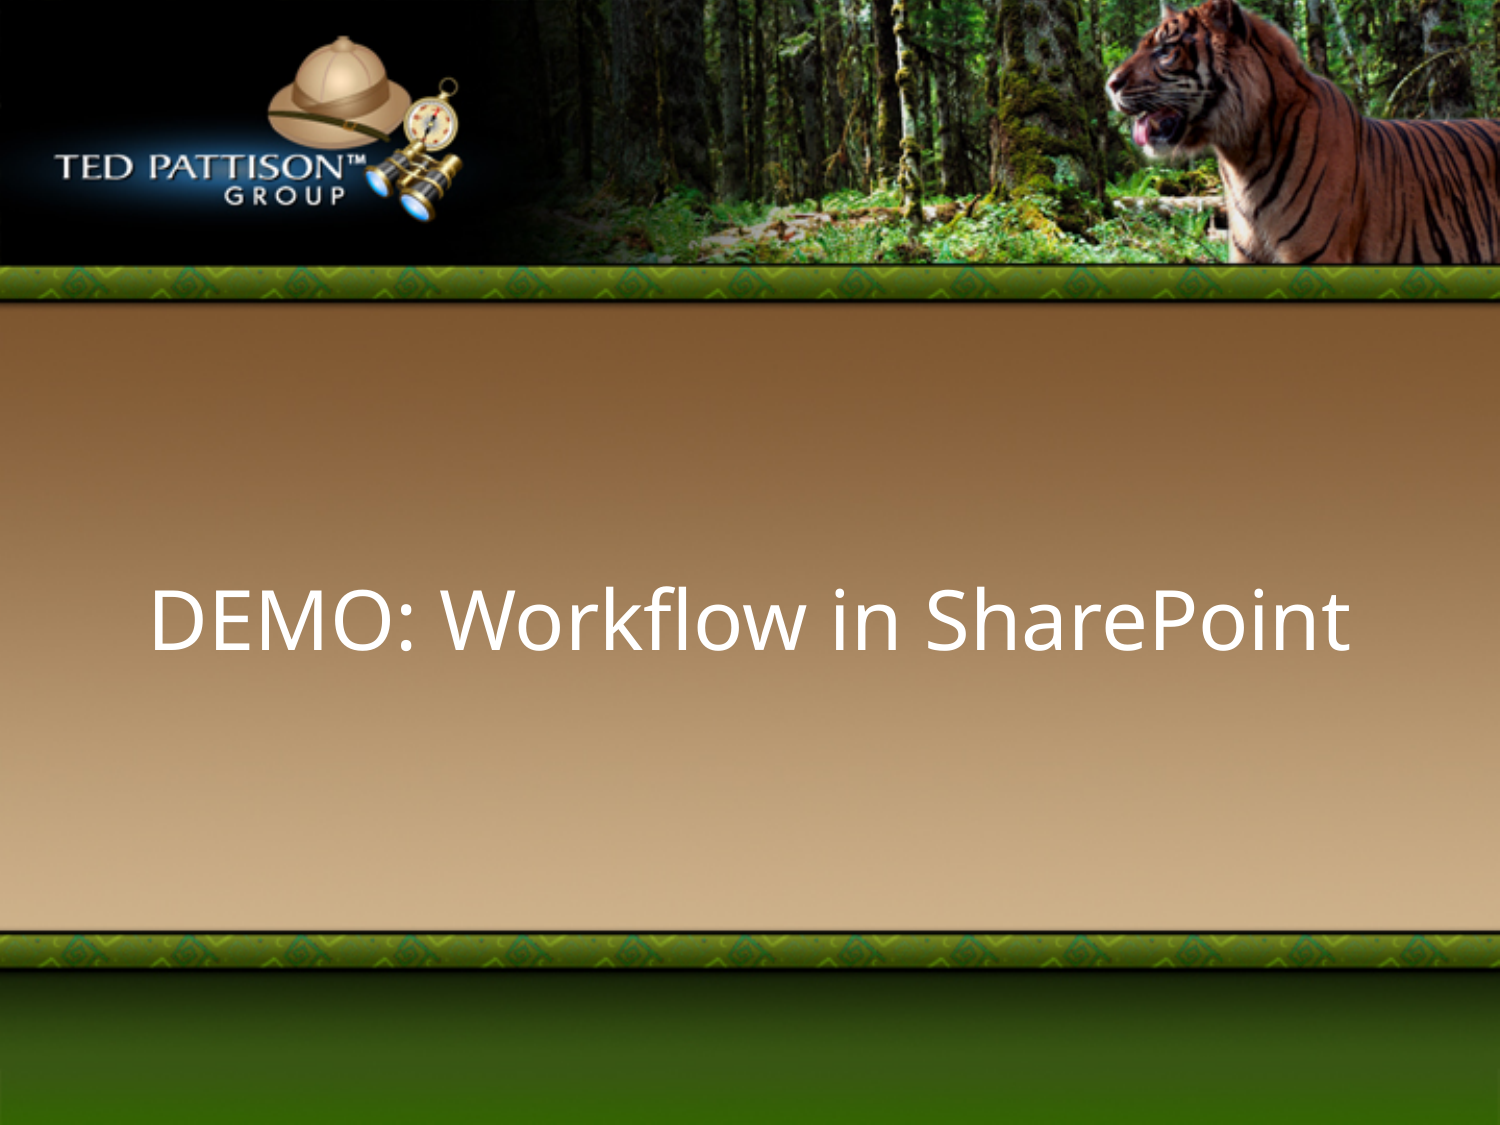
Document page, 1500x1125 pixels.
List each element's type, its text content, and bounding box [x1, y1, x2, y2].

picture [0, 0, 1500, 1125]
title DEMO: Workflow in SharePoint [49, 433, 1451, 676]
